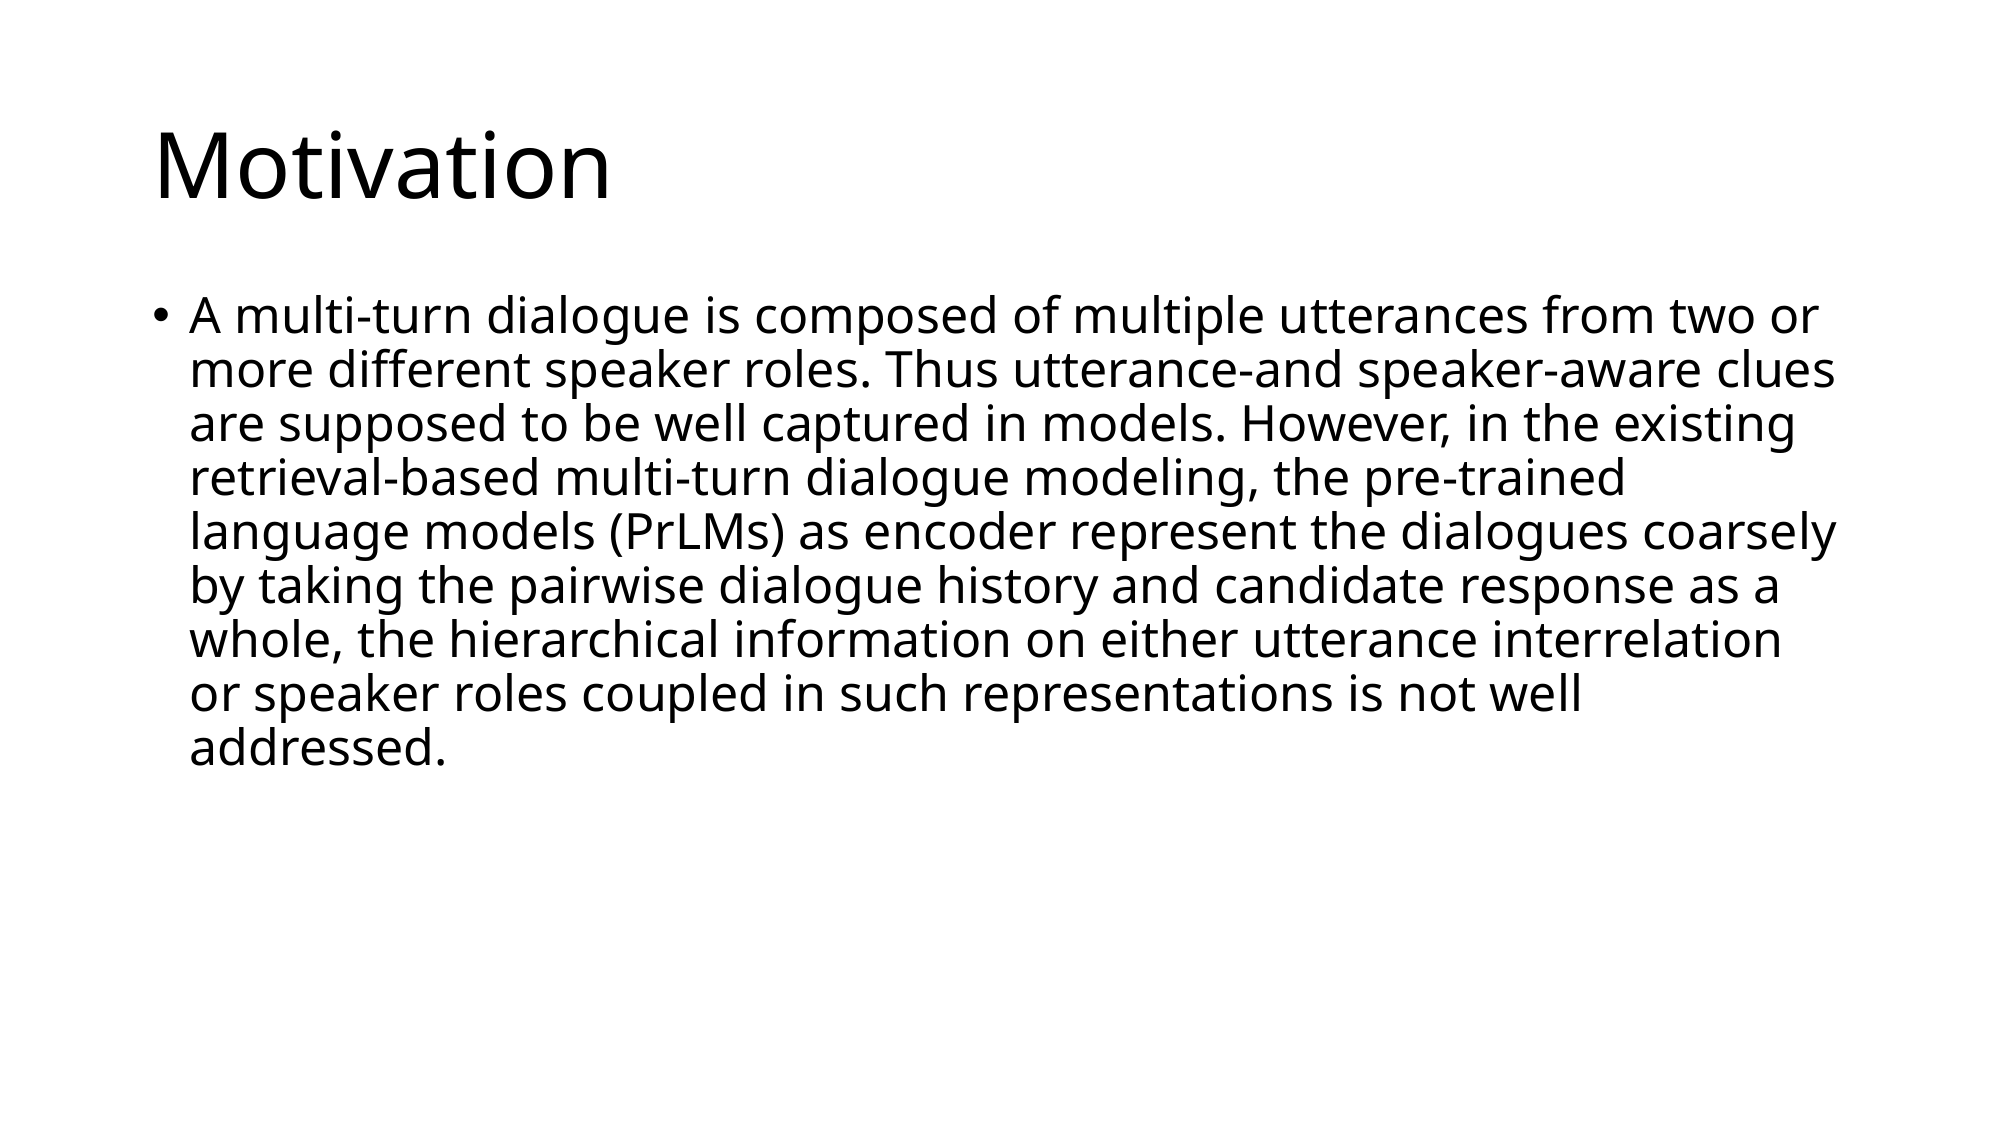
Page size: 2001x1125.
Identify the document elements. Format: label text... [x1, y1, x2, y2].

list A multi-turn dialogue is composed of multiple utterances from two or more different speaker roles. Thus utterance-and speaker-aware clues are supposed to be well captured in models. However, in the existing retrieval-based multi-turn dialogue modeling, the pre-trained language models (PrLMs) as encoder represent the dialogues coarsely by taking the pairwise dialogue history and candidate response as a whole, the hierarchical information on either utterance interrelation or speaker roles coupled in such representations is not well addressed. [137, 282, 1863, 620]
title Motivation [137, 59, 1863, 278]
